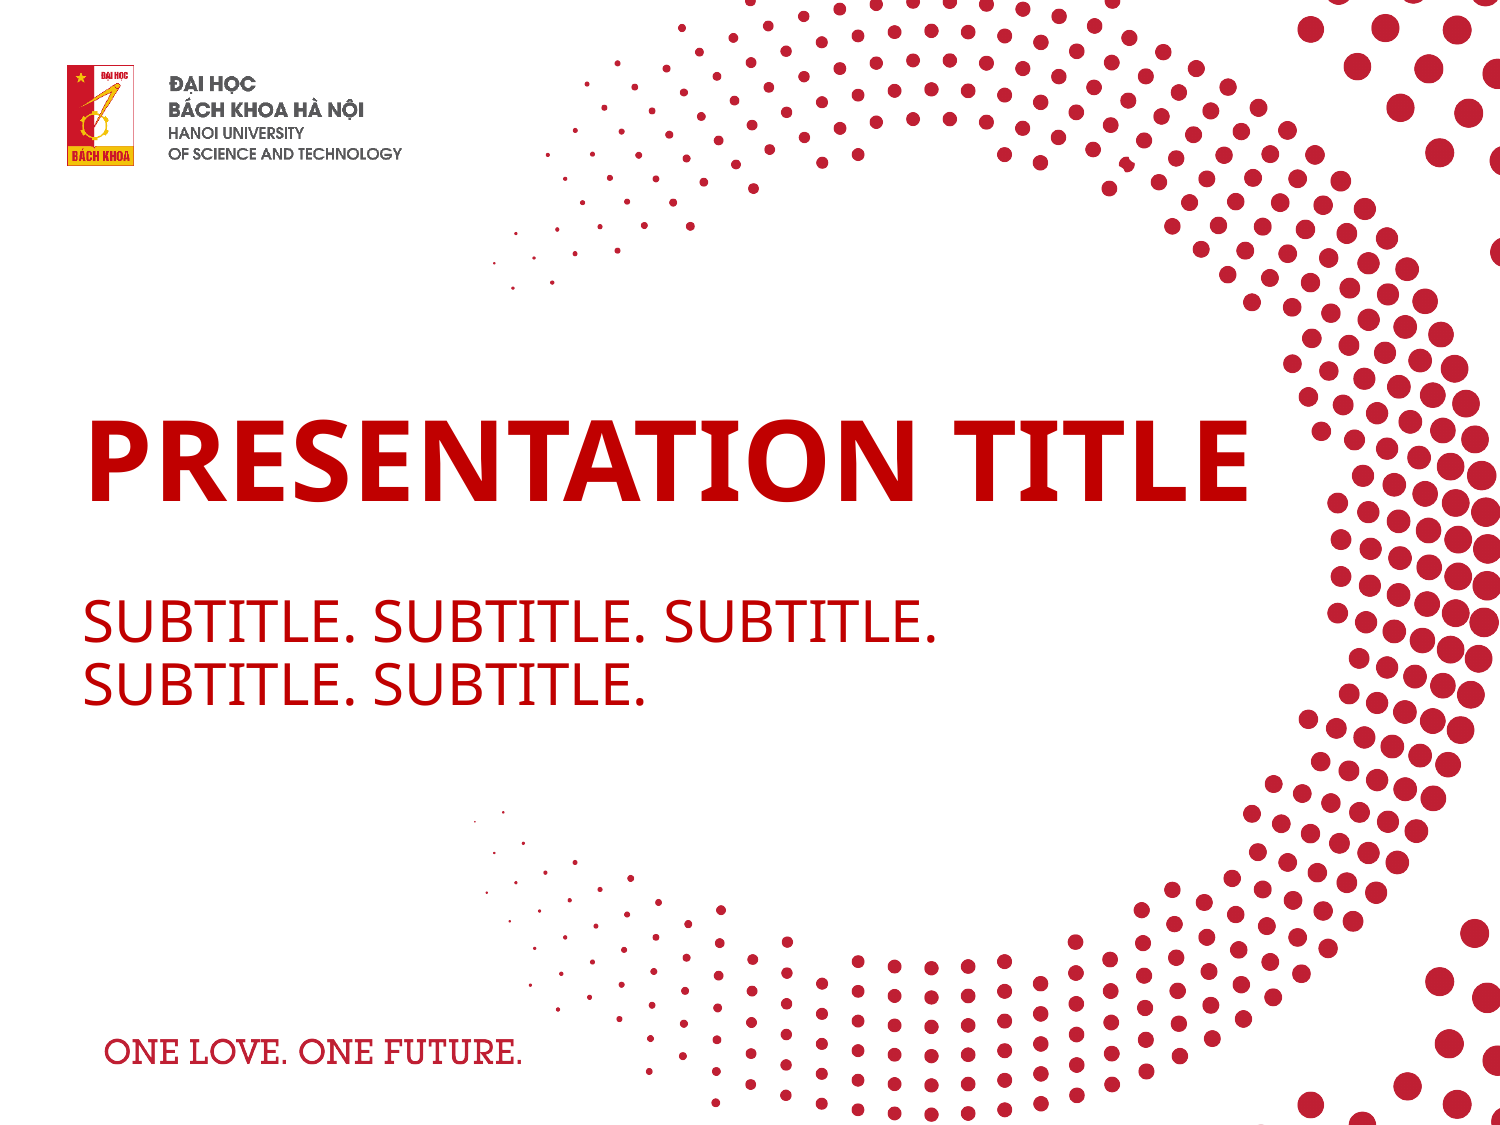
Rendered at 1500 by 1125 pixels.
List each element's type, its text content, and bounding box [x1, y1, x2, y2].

text_box SUBTITLE. SUBTITLE. SUBTITLE. SUBTITLE. SUBTITLE. [67, 585, 1273, 725]
text_box PRESENTATION TITLE [67, 397, 1273, 537]
picture [0, 0, 1500, 1125]
